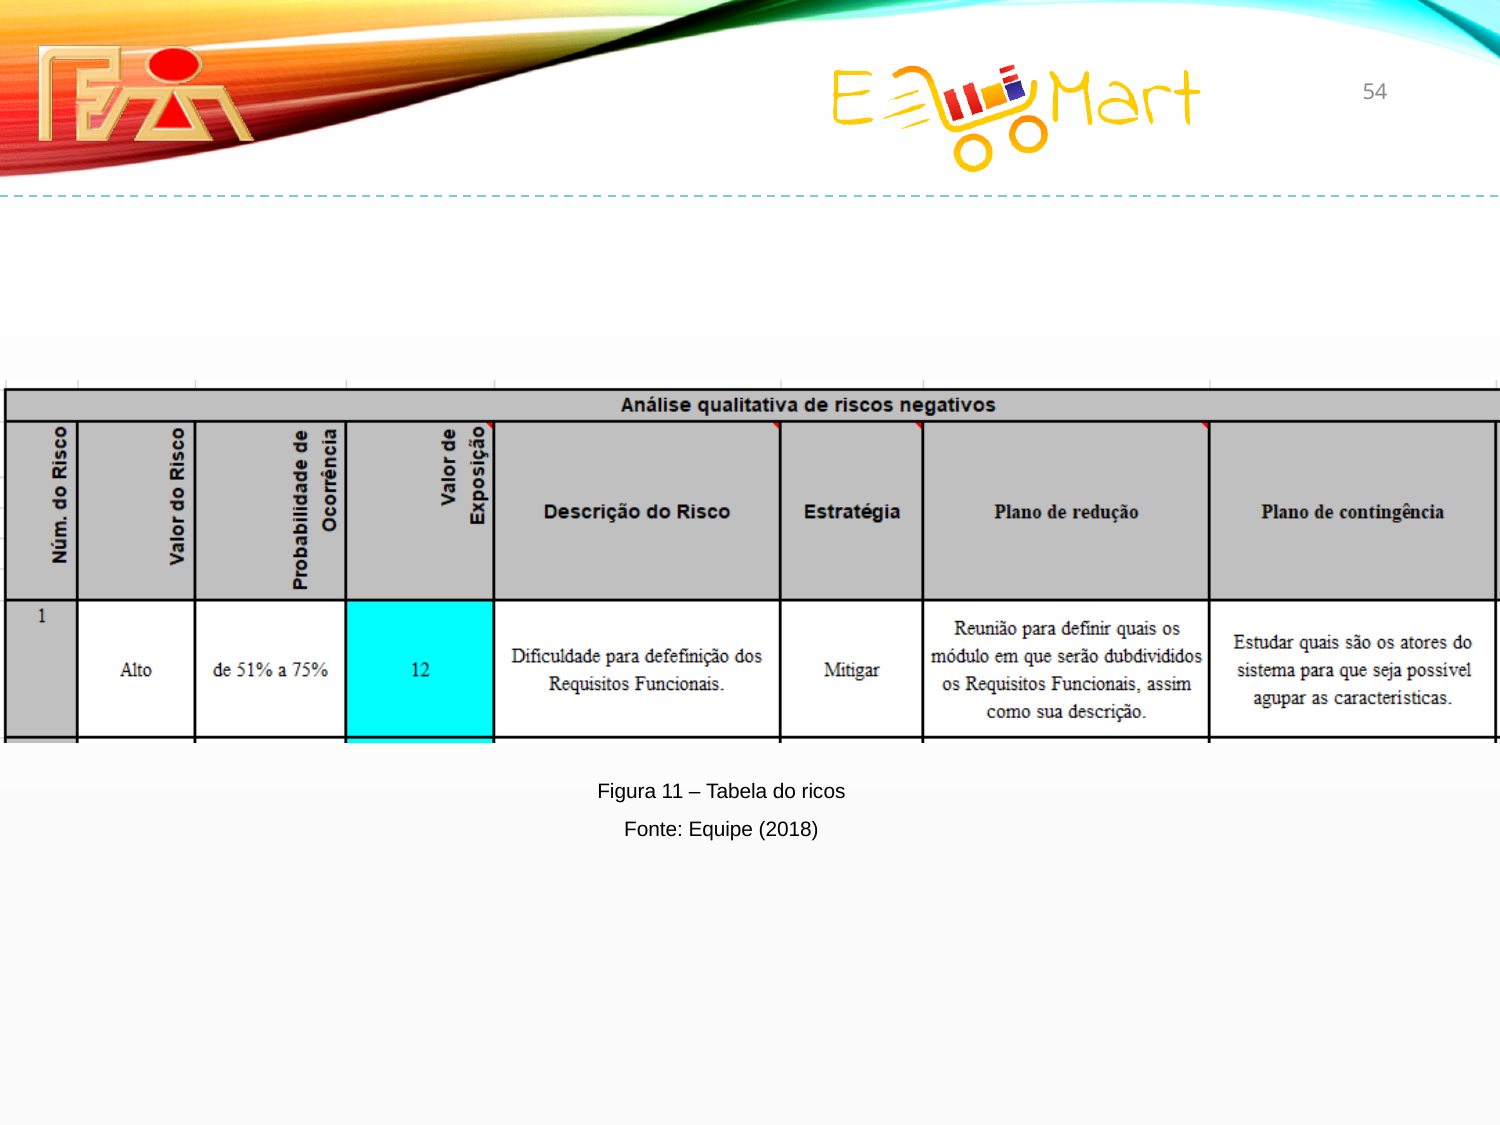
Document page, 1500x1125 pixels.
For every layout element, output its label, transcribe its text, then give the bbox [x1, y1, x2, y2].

slide_number 54 [1248, 62, 1403, 123]
picture [0, 0, 1500, 287]
text_box Figura 11 – Tabela do ricos Fonte: Equipe (2018) [301, 758, 1142, 848]
picture [0, 379, 1500, 743]
